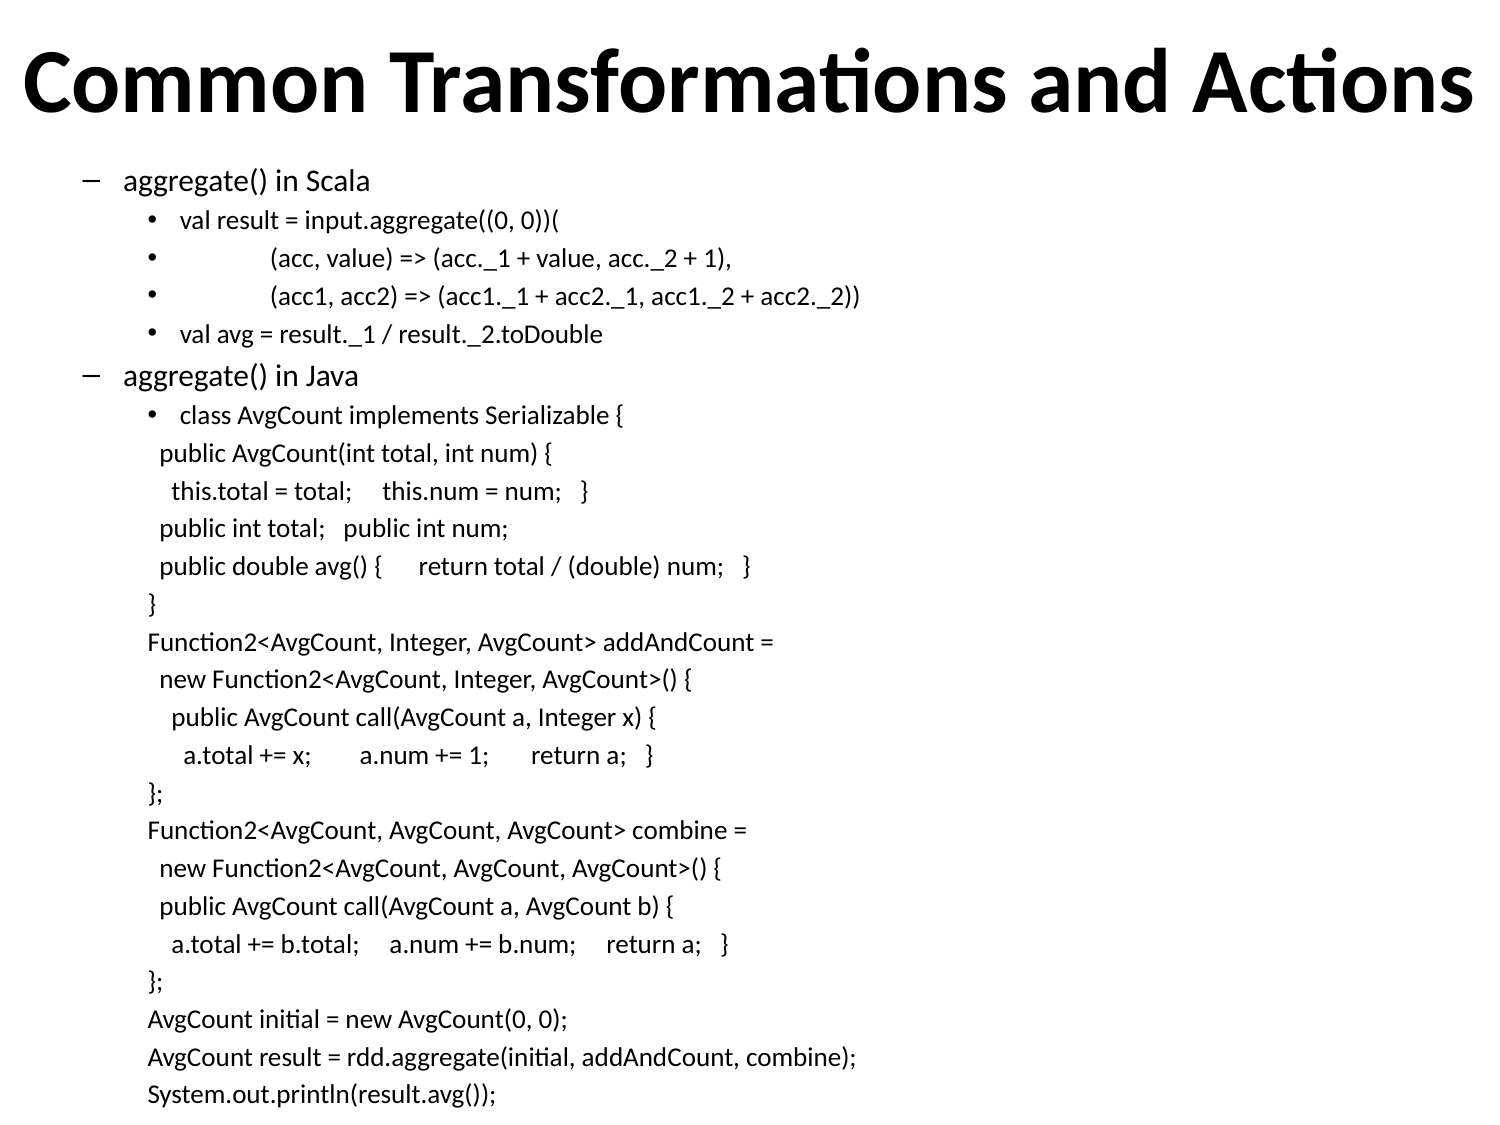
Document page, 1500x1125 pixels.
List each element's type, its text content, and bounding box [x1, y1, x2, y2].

title Common Transformations and Actions [0, 1, 1500, 150]
list aggregate() in Scala val result = input.aggregate((0, 0))( (acc, value) => (acc._1 + value, acc._2 + 1), (acc1, acc2) => (acc1._1 + acc2._1, acc1._2 + acc2._2)) val avg = result._1 / result._2.toDouble aggregate() in Java class AvgCount implements Serializable { public AvgCount(int total, int num) { this.total = total; this.num = num; } public int total; public int num; public double avg() { return total / (double) num; } } Function2<AvgCount, Integer, AvgCount> addAndCount = new Function2<AvgCount, Integer, AvgCount>() { public AvgCount call(AvgCount a, Integer x) { a.total += x; a.num += 1; return a; } }; Function2<AvgCount, AvgCount, AvgCount> combine = new Function2<AvgCount, AvgCount, AvgCount>() { public AvgCount call(AvgCount a, AvgCount b) { a.total += b.total; a.num += b.num; return a; } }; AvgCount initial = new AvgCount(0, 0); AvgCount result = rdd.aggregate(initial, addAndCount, combine); System.out.println(result.avg()); [2, 152, 1500, 1125]
